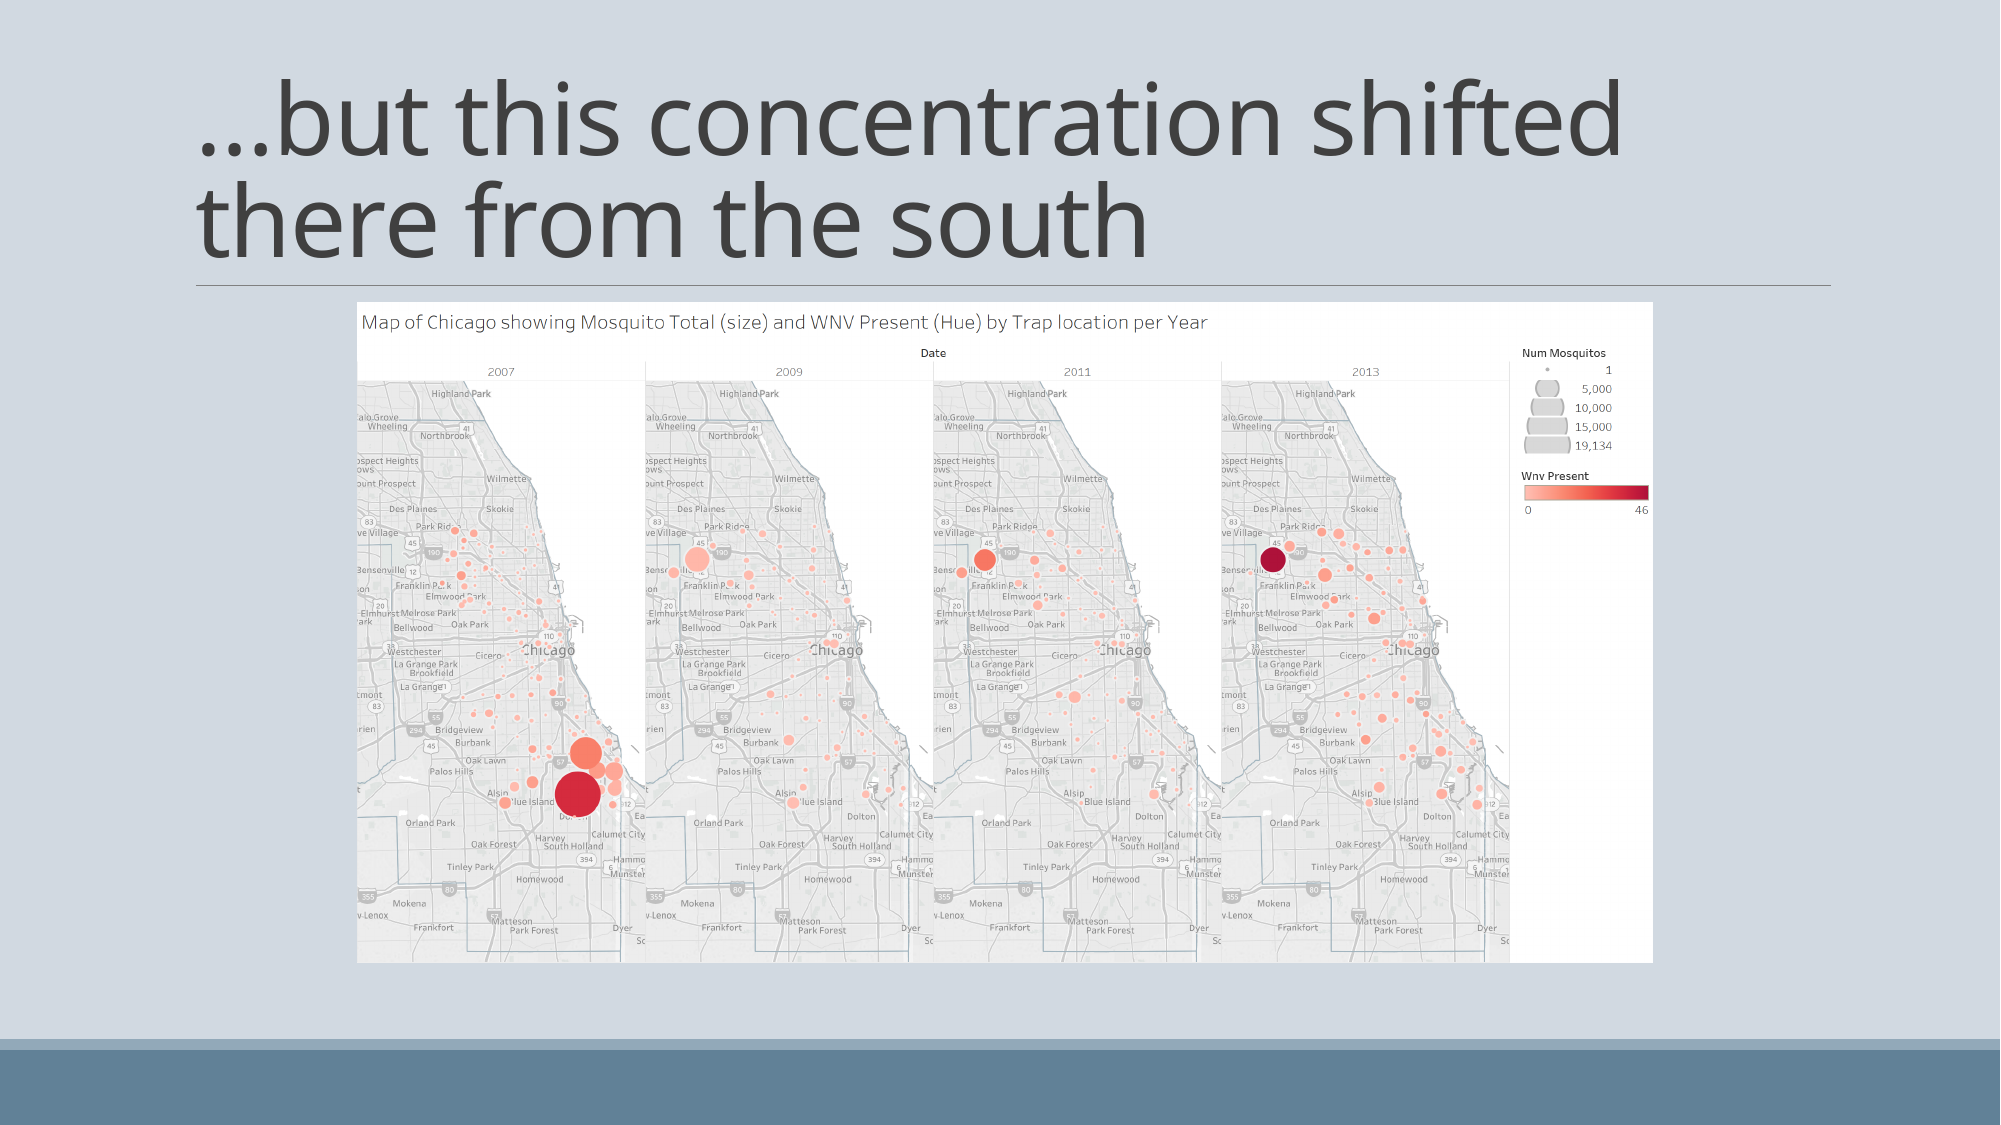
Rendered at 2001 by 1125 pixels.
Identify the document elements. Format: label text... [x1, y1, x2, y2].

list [356, 302, 1654, 964]
title …but this concentration shifted there from the south [180, 47, 1830, 285]
